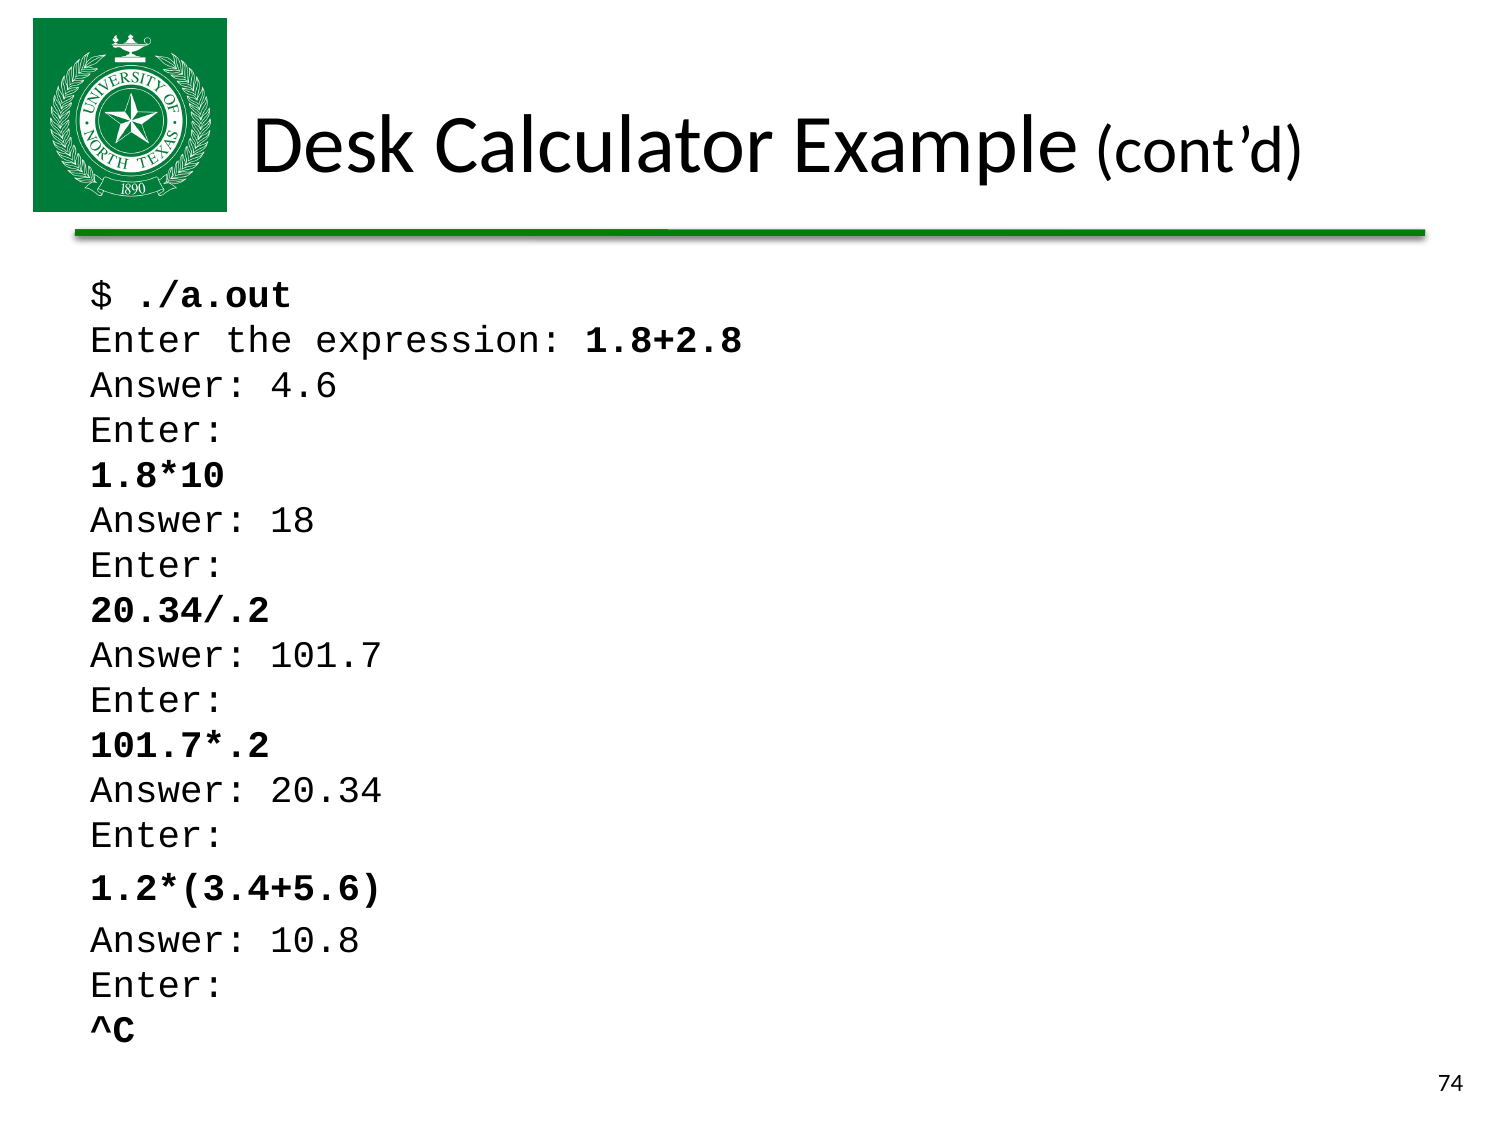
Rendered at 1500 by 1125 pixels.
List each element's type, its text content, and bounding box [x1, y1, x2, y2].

slide_number 74 [1418, 1051, 1479, 1112]
title Desk Calculator Example (cont’d) [237, 45, 1479, 233]
picture [33, 17, 228, 212]
list $ ./a.out Enter the expression: 1.8+2.8 Answer: 4.6 Enter: 1.8*10 Answer: 18 Enter: 20.34/.2 Answer: 101.7 Enter: 101.7*.2 Answer: 20.34 Enter: 1.2*(3.4+5.6) Answer: 10.8 Enter: ^C [75, 262, 1425, 1052]
